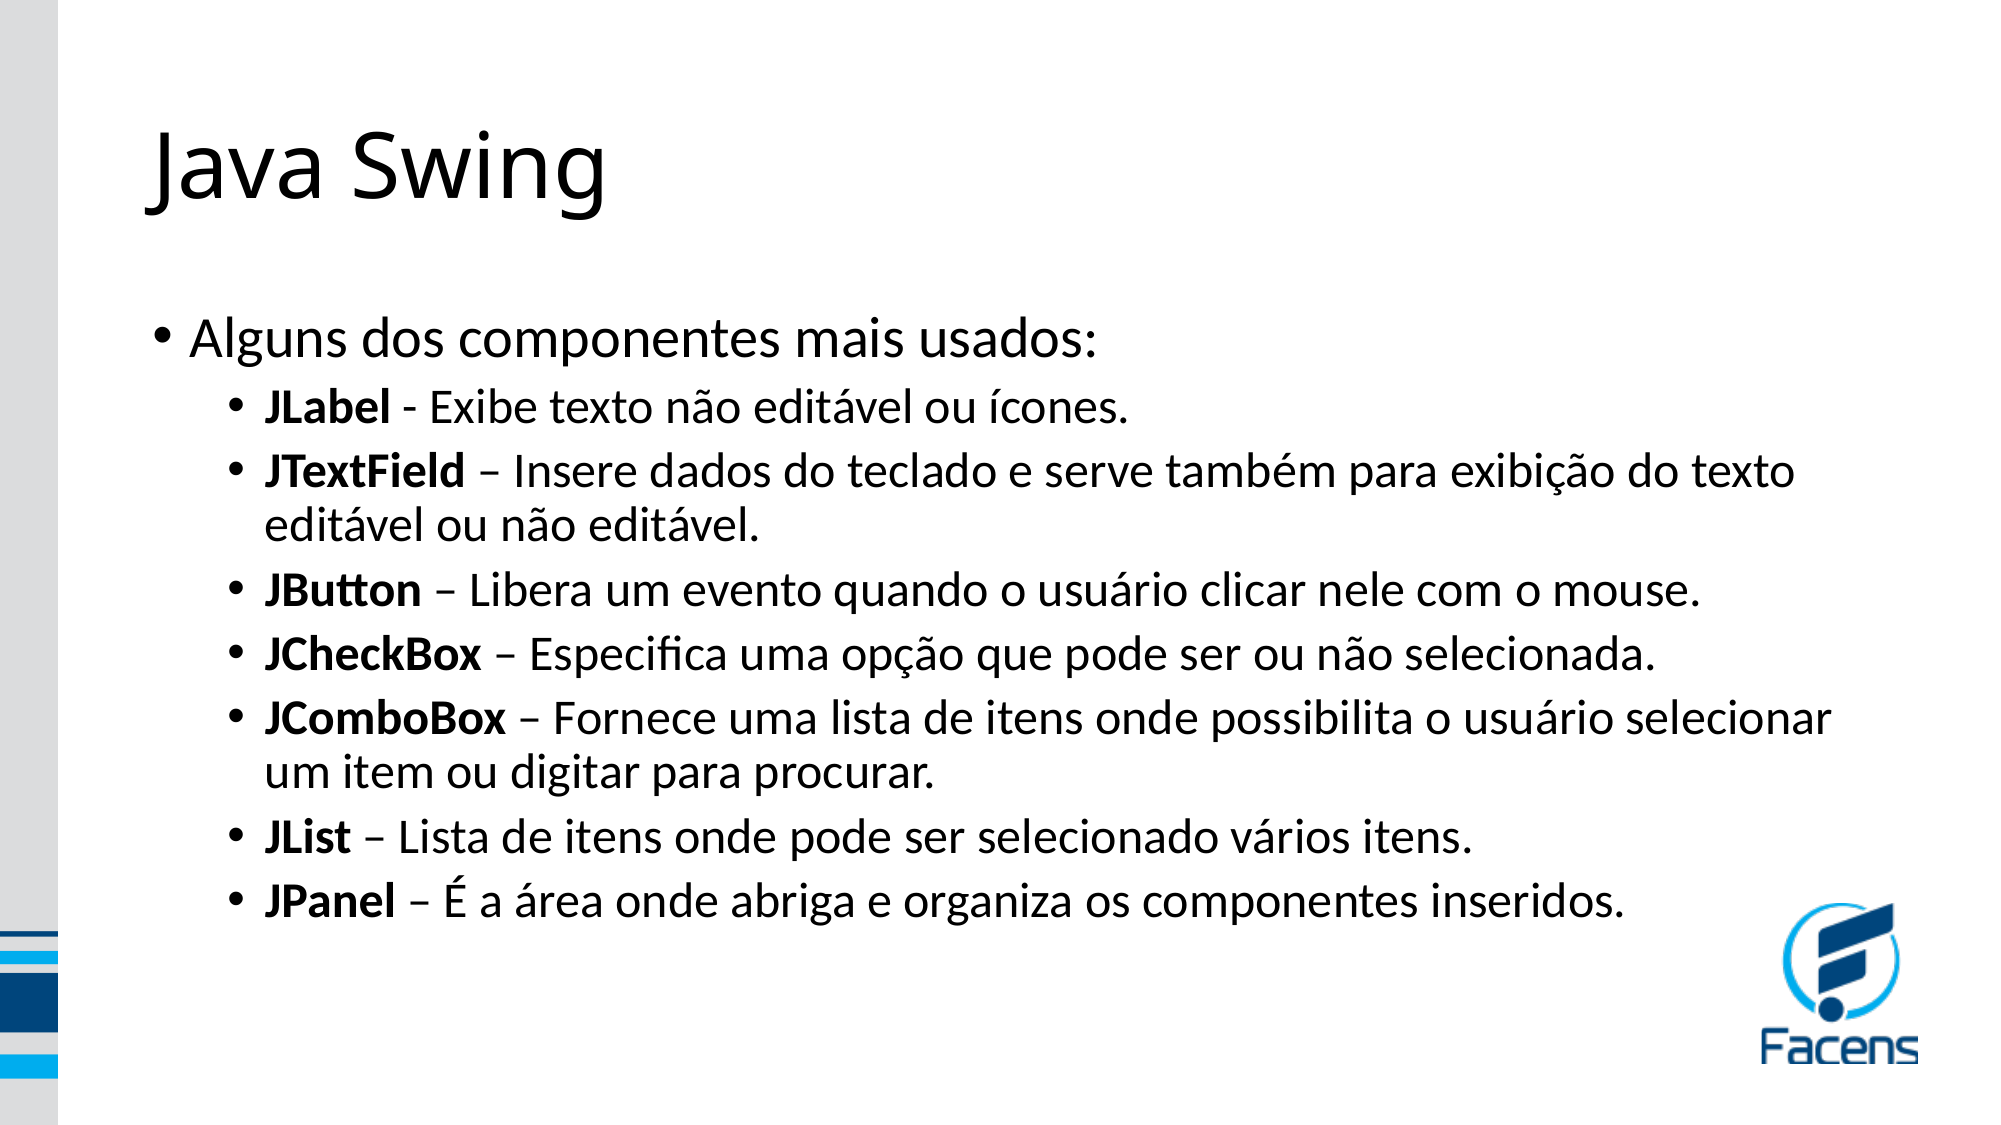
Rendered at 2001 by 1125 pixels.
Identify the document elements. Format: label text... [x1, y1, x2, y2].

title Java Swing [137, 59, 1863, 278]
picture [1761, 903, 1918, 1064]
list Alguns dos componentes mais usados: JLabel - Exibe texto não editável ou ícones. JTextField – Insere dados do teclado e serve também para exibição do texto editável ou não editável. JButton – Libera um evento quando o usuário clicar nele com o mouse. JCheckBox – Especifica uma opção que pode ser ou não selecionada. JComboBox – Fornece uma lista de itens onde possibilita o usuário selecionar um item ou digitar para procurar. JList – Lista de itens onde pode ser selecionado vários itens. JPanel – É a área onde abriga e organiza os componentes inseridos. [137, 299, 1863, 1014]
picture [0, 0, 58, 950]
picture [0, 965, 58, 1054]
picture [0, 1079, 58, 1125]
